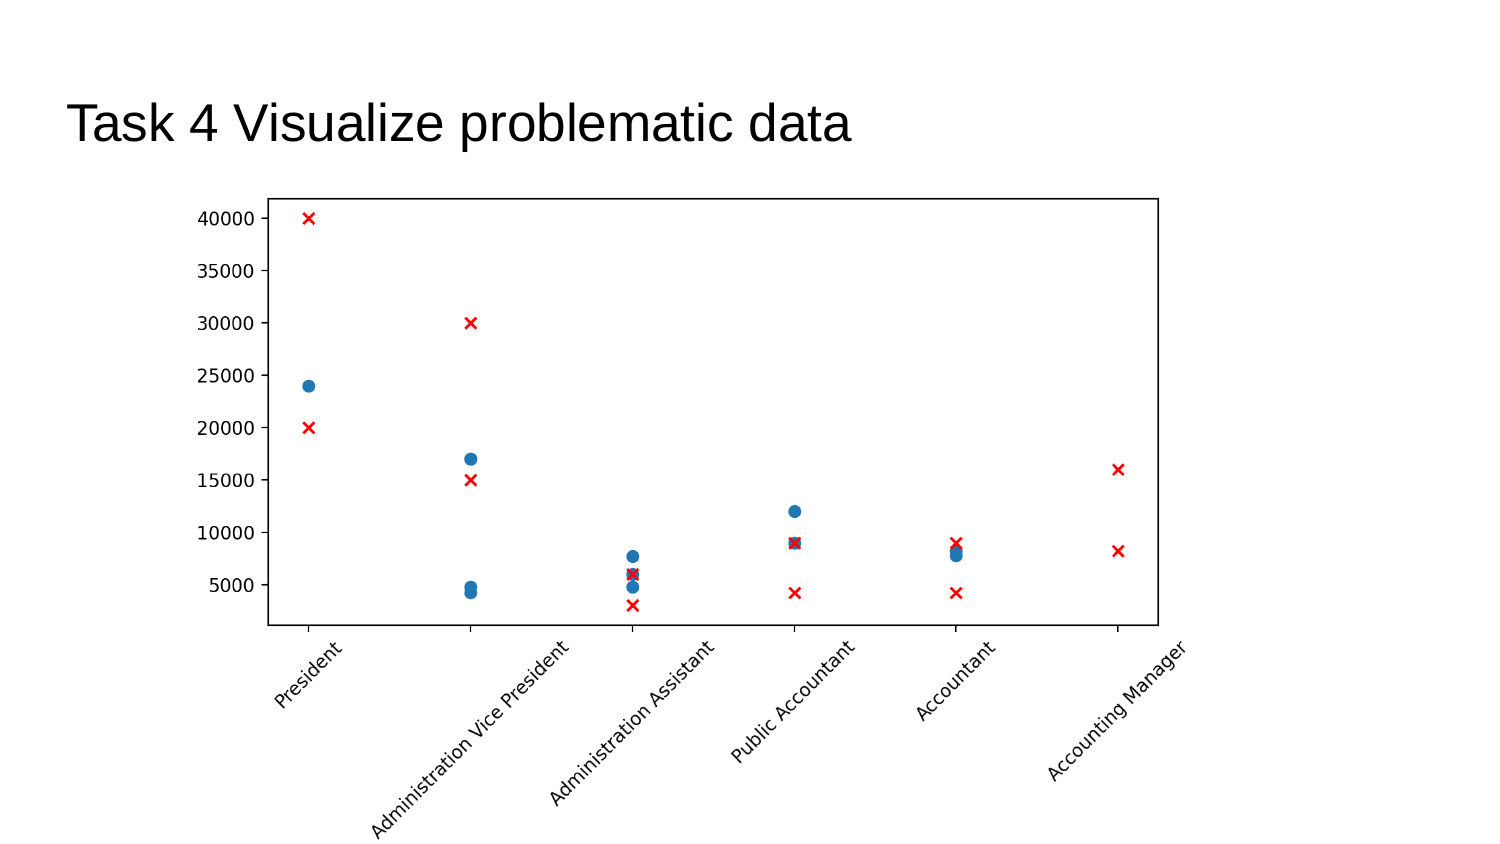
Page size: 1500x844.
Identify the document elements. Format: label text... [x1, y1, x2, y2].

title Task 4 Visualize problematic data [51, 72, 1449, 167]
picture [149, 176, 1241, 844]
